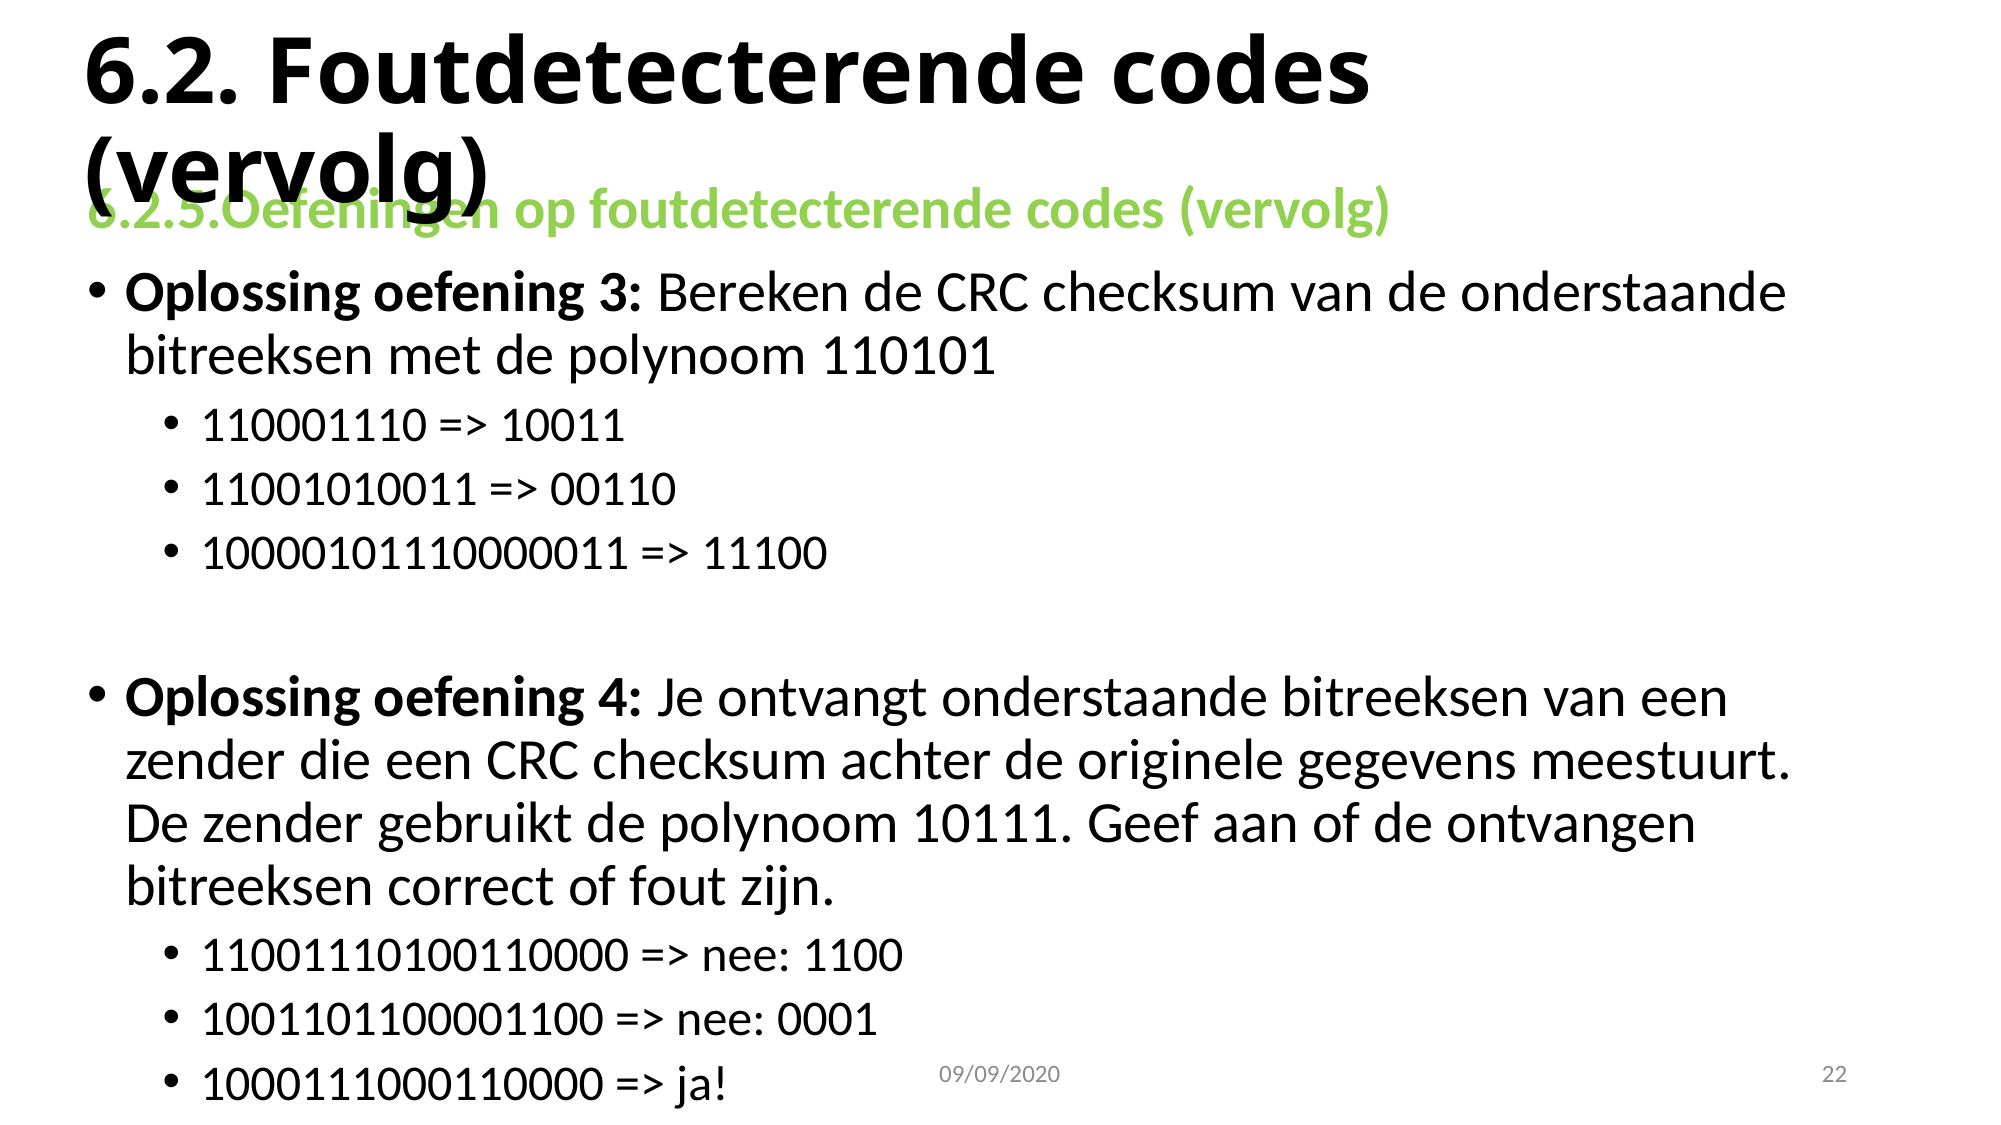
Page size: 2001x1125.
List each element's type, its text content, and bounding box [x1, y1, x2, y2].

text_box 6.2. Foutdetecterende codes (vervolg) [70, 15, 1796, 233]
slide_number 22 [1412, 1042, 1863, 1103]
text_box 6.2.5.Oefeningen op foutdetecterende codes (vervolg) Oplossing oefening 3: Bereken de CRC checksum van de onderstaande bitreeksen met de polynoom 110101 110001110 => 10011 11001010011 => 00110 10000101110000011 => 11100 Oplossing oefening 4: Je ontvangt onderstaande bitreeksen van een zender die een CRC checksum achter de originele gegevens meestuurt. De zender gebruikt de polynoom 10111. Geef aan of de ontvangen bitreeksen correct of fout zijn. 11001110100110000 => nee: 1100 1001101100001100 => nee: 0001 1000111000110000 => ja! [72, 170, 1881, 1060]
footer 09/09/2020 [662, 1042, 1338, 1103]
